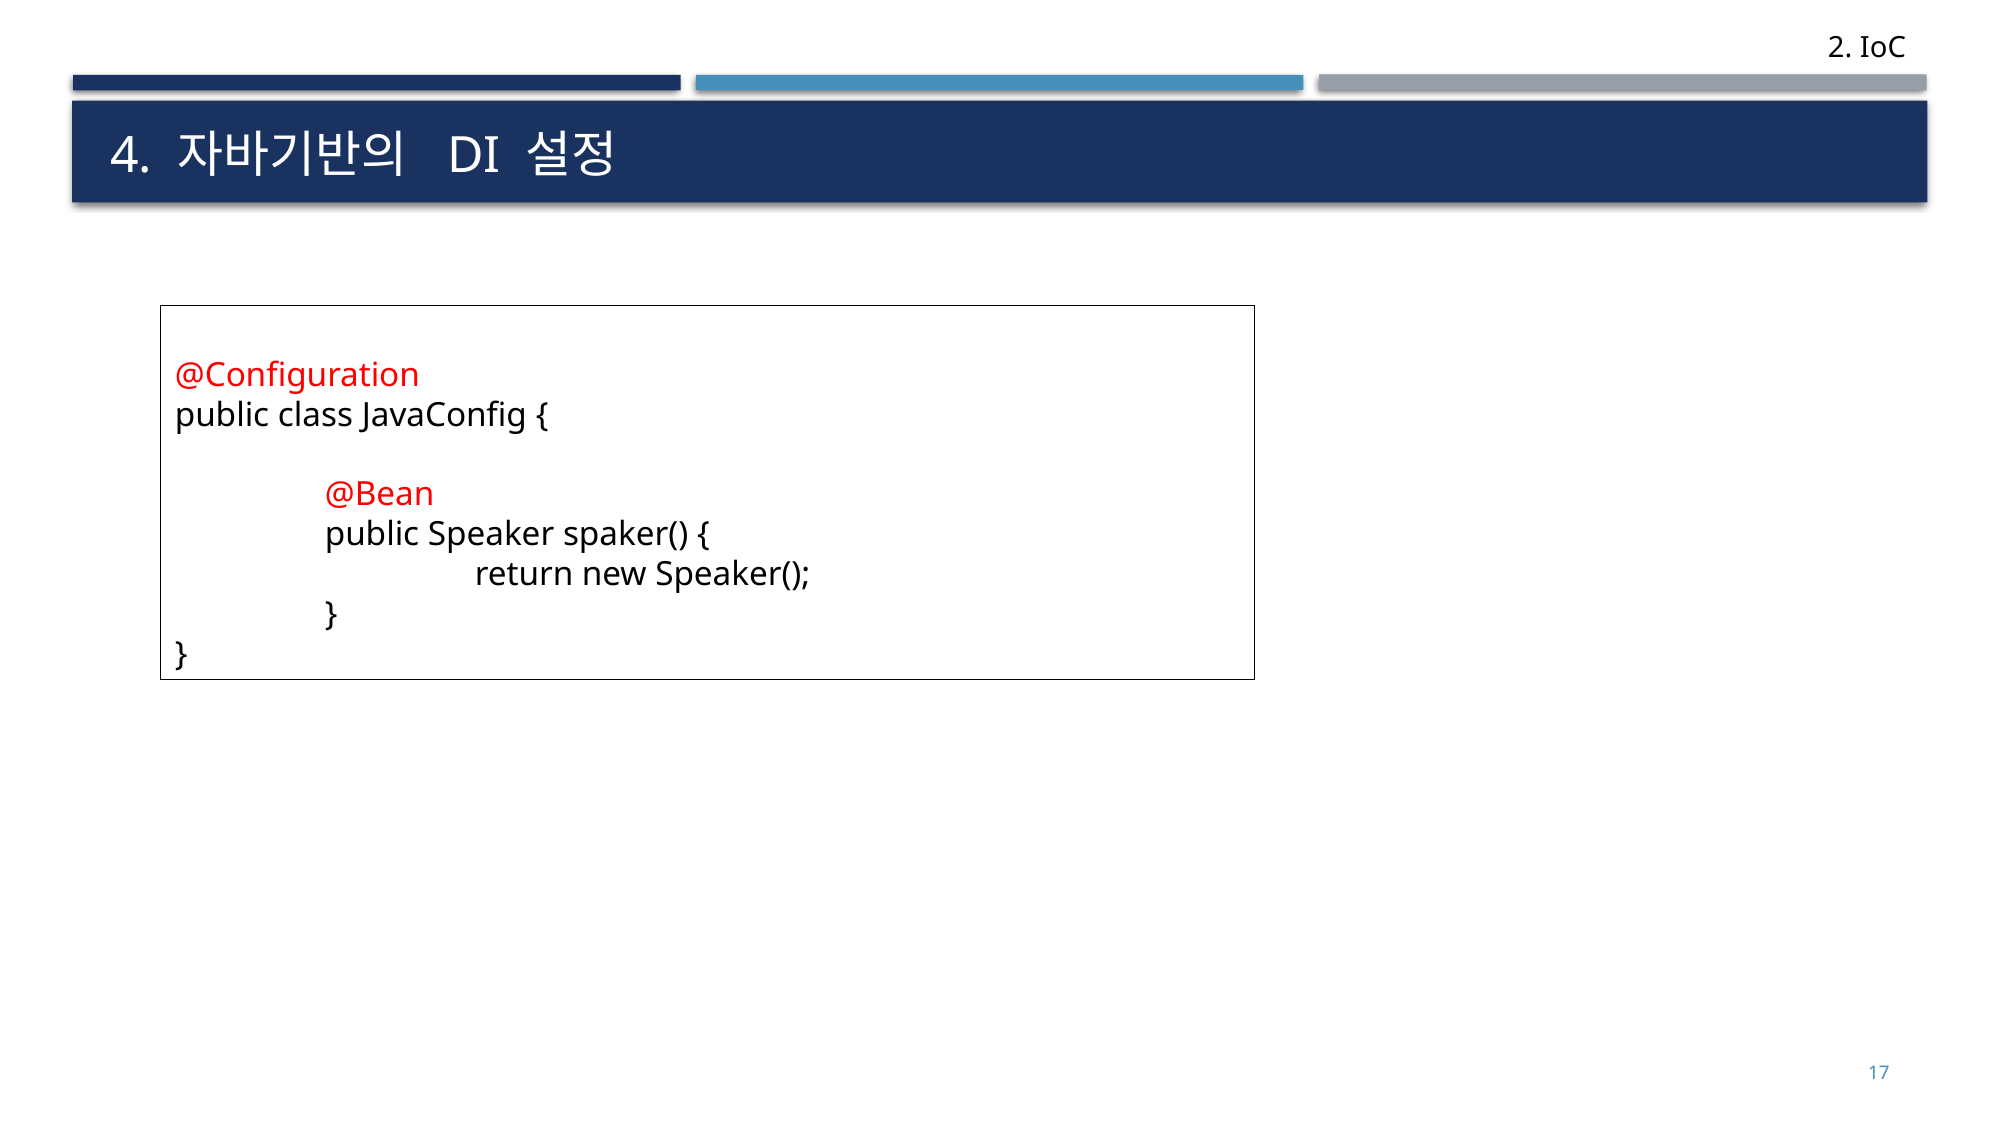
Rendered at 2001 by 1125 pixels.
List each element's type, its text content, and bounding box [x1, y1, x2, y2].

text_box @Configuration public class JavaConfig { @Bean public Speaker spaker() { return new Speaker(); } } [160, 305, 1255, 680]
slide_number 17 [1732, 1043, 1905, 1104]
title 4. 자바기반의 DI 설정 [95, 107, 1905, 191]
